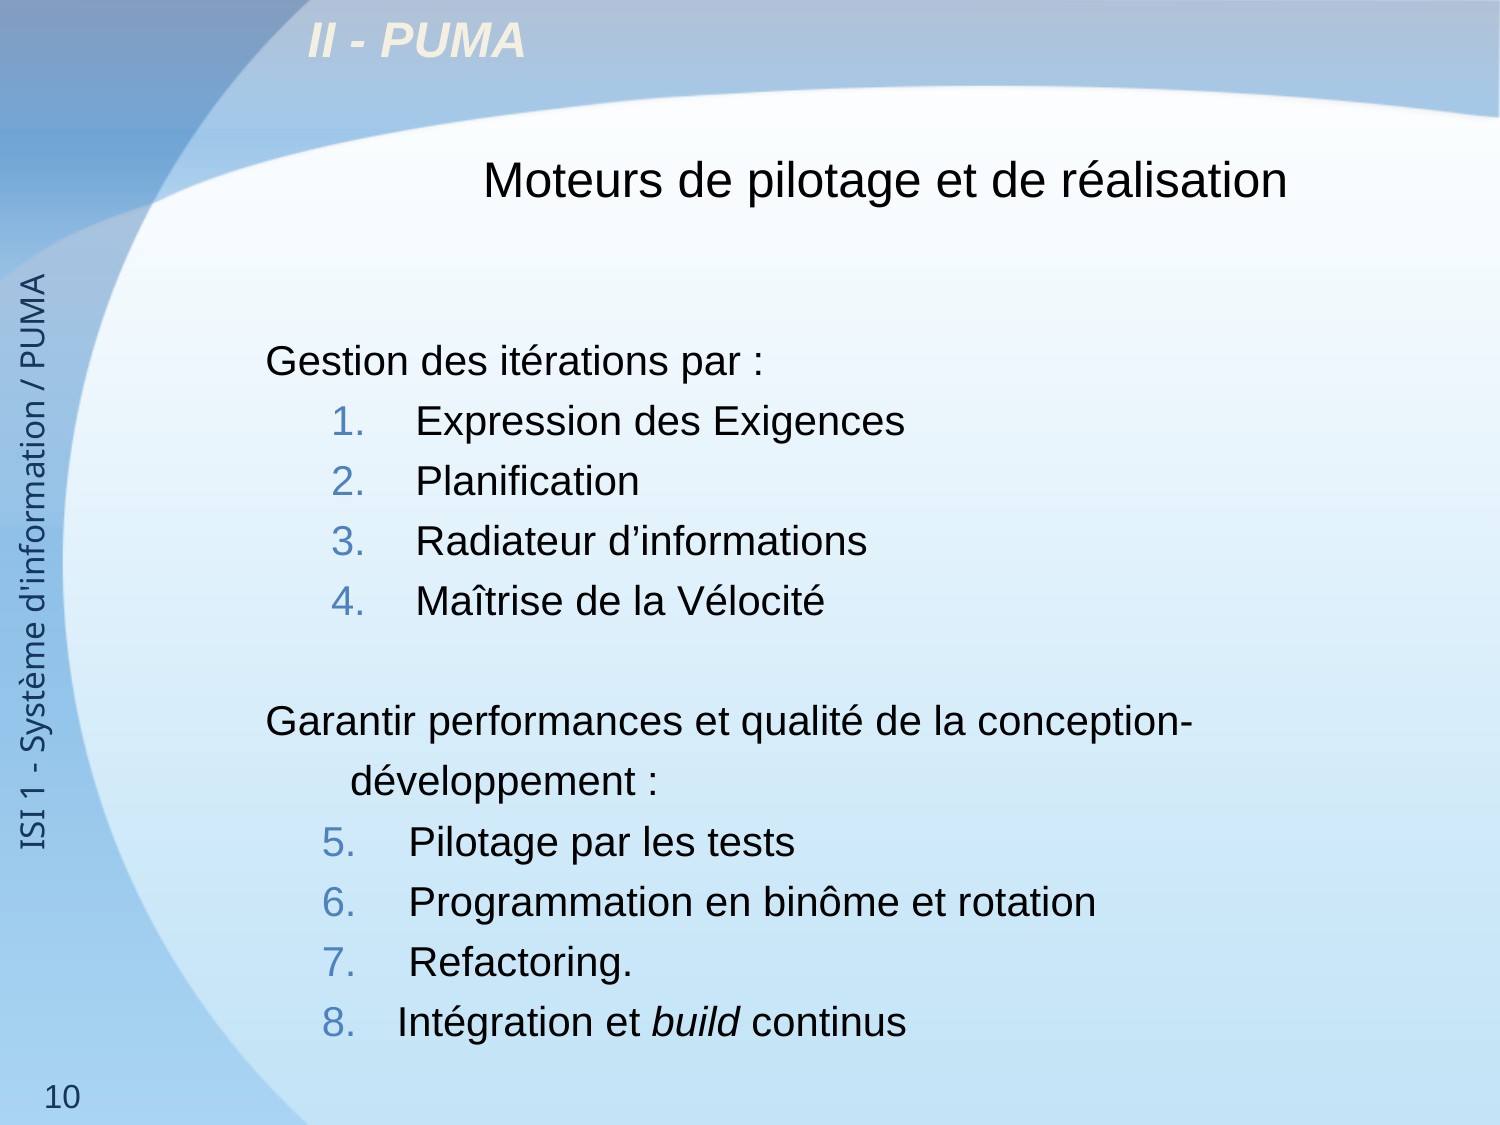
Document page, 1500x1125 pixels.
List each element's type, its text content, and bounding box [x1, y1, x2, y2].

slide_number 10 [0, 1065, 125, 1125]
picture [60, 0, 1500, 1125]
text_box Gestion des itérations par : Expression des Exigences Planification Radiateur d’informations Maîtrise de la Vélocité Garantir performances et qualité de la conception-développement : Pilotage par les tests Programmation en binôme et rotation Refactoring. Intégration et build continus [175, 316, 1430, 1067]
text_box Moteurs de pilotage et de réalisation [271, 140, 1500, 258]
text_box II - PUMA [292, 0, 1500, 75]
footer ISI 1 - Système d'information / PUMA [0, 0, 60, 1065]
